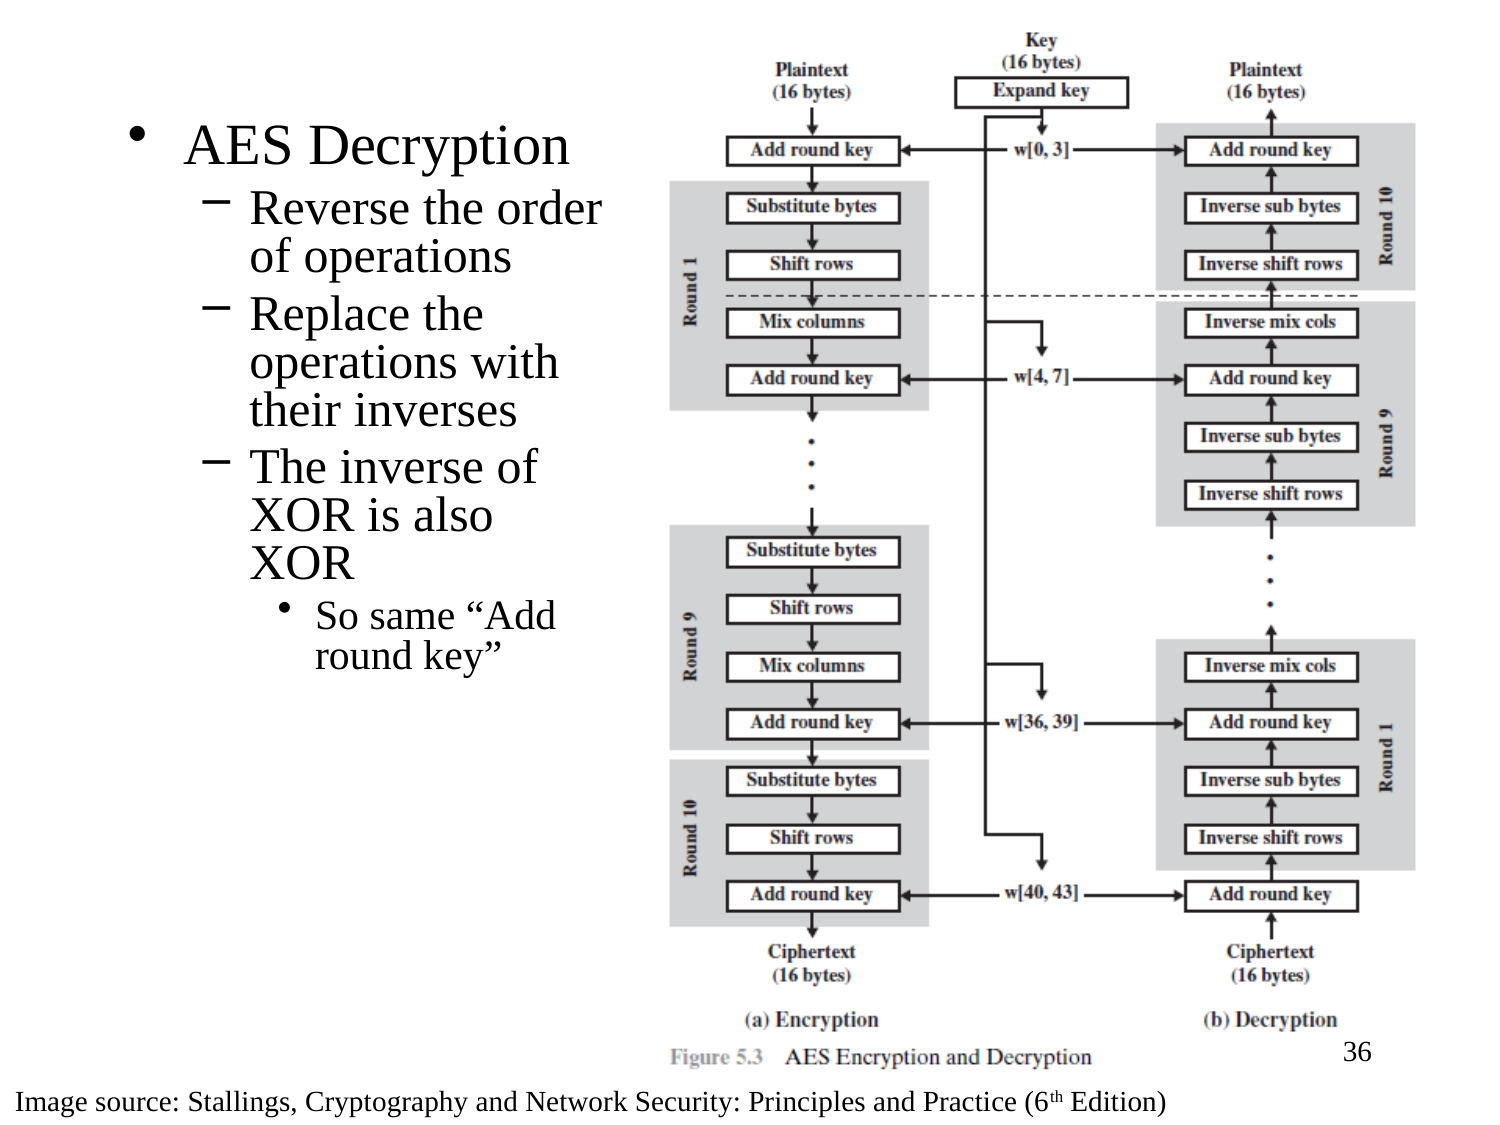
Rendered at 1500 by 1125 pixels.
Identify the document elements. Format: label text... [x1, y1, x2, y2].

list AES Decryption Reverse the order of operations Replace the operations with their inverses The inverse of XOR is also XOR So same “Add round key” [112, 112, 625, 1000]
picture [637, 27, 1448, 1085]
text_box Image source: Stallings, Cryptography and Network Security: Principles and Practice (6th Edition) [0, 1074, 1421, 1125]
